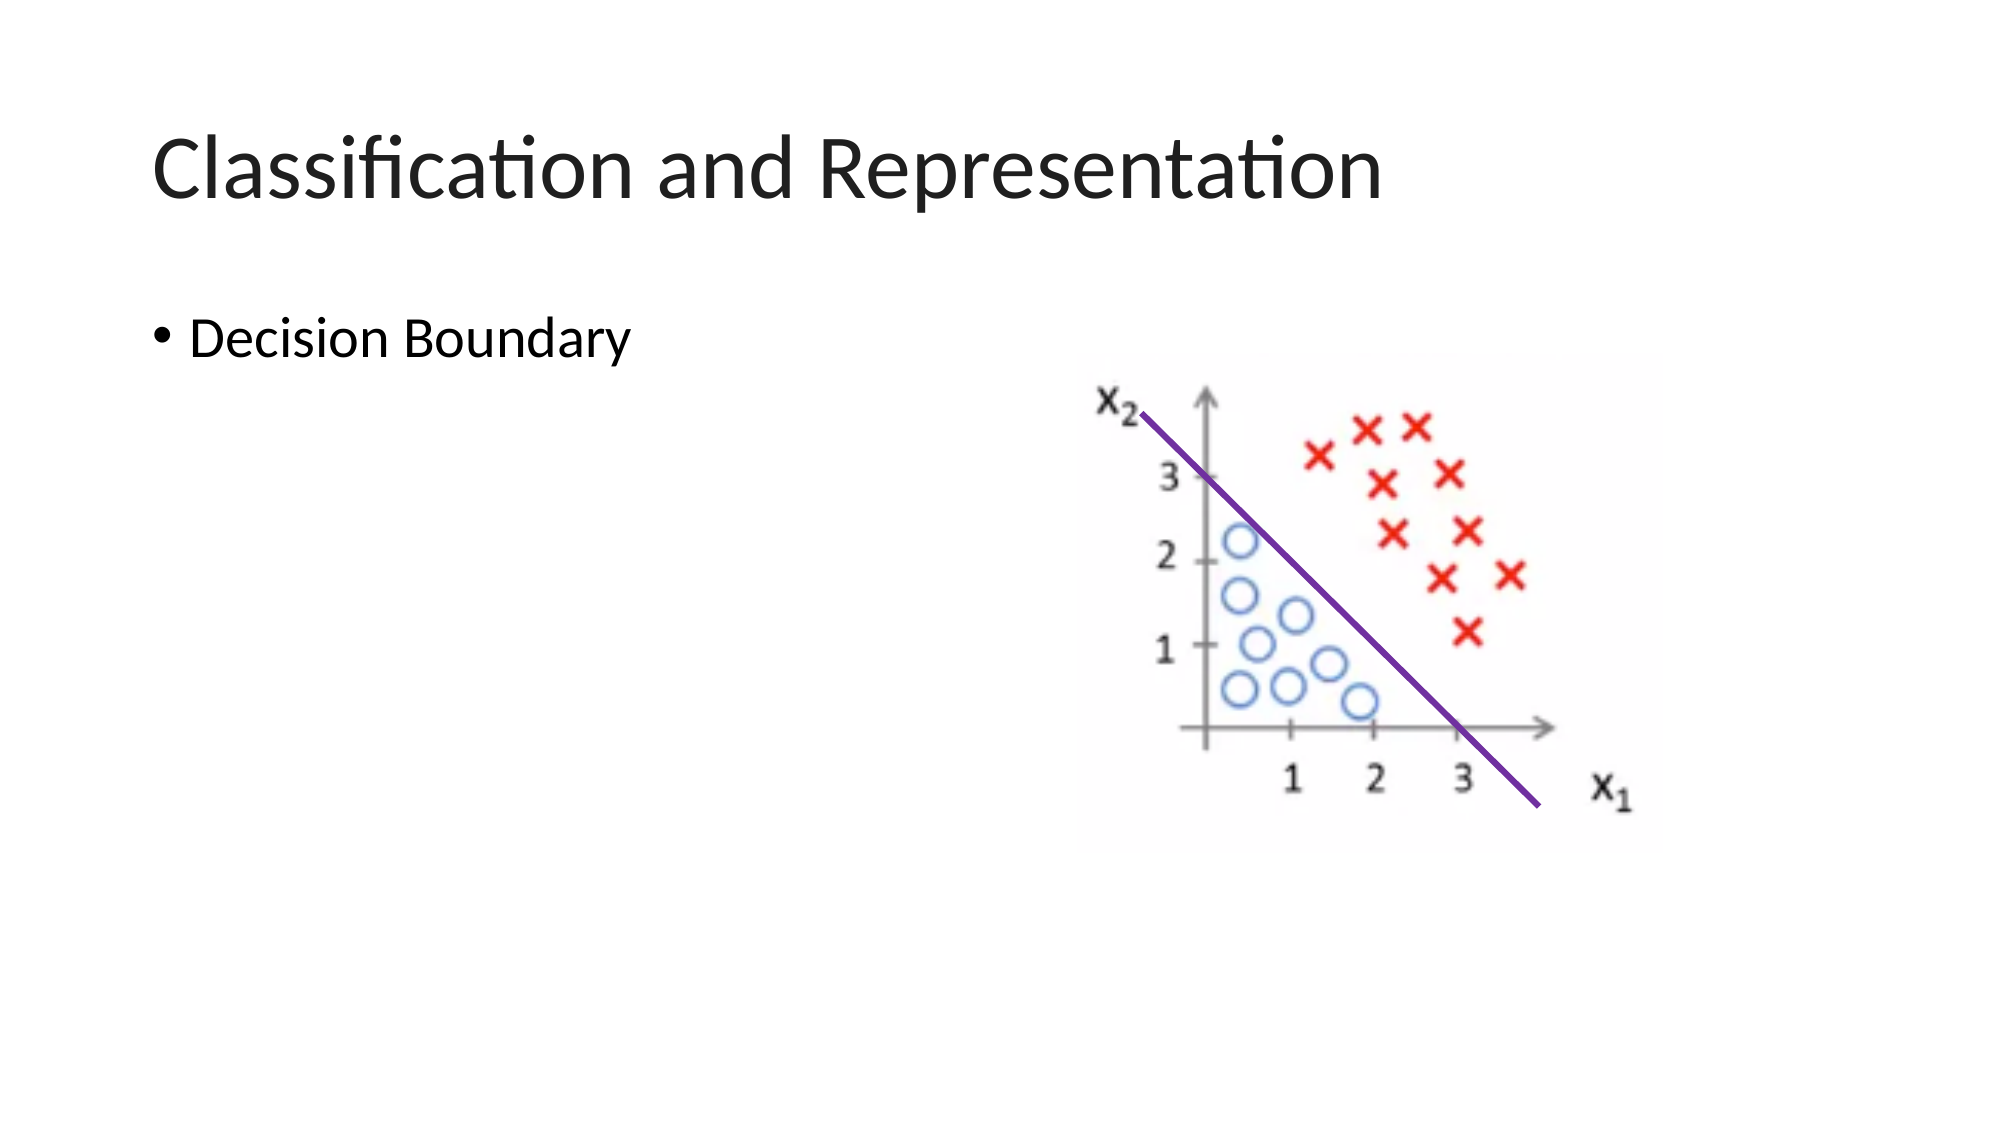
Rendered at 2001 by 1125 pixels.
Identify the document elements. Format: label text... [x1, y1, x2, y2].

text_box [1141, 412, 1540, 807]
title Classification and Representation [137, 59, 1863, 278]
picture [1077, 353, 1664, 853]
